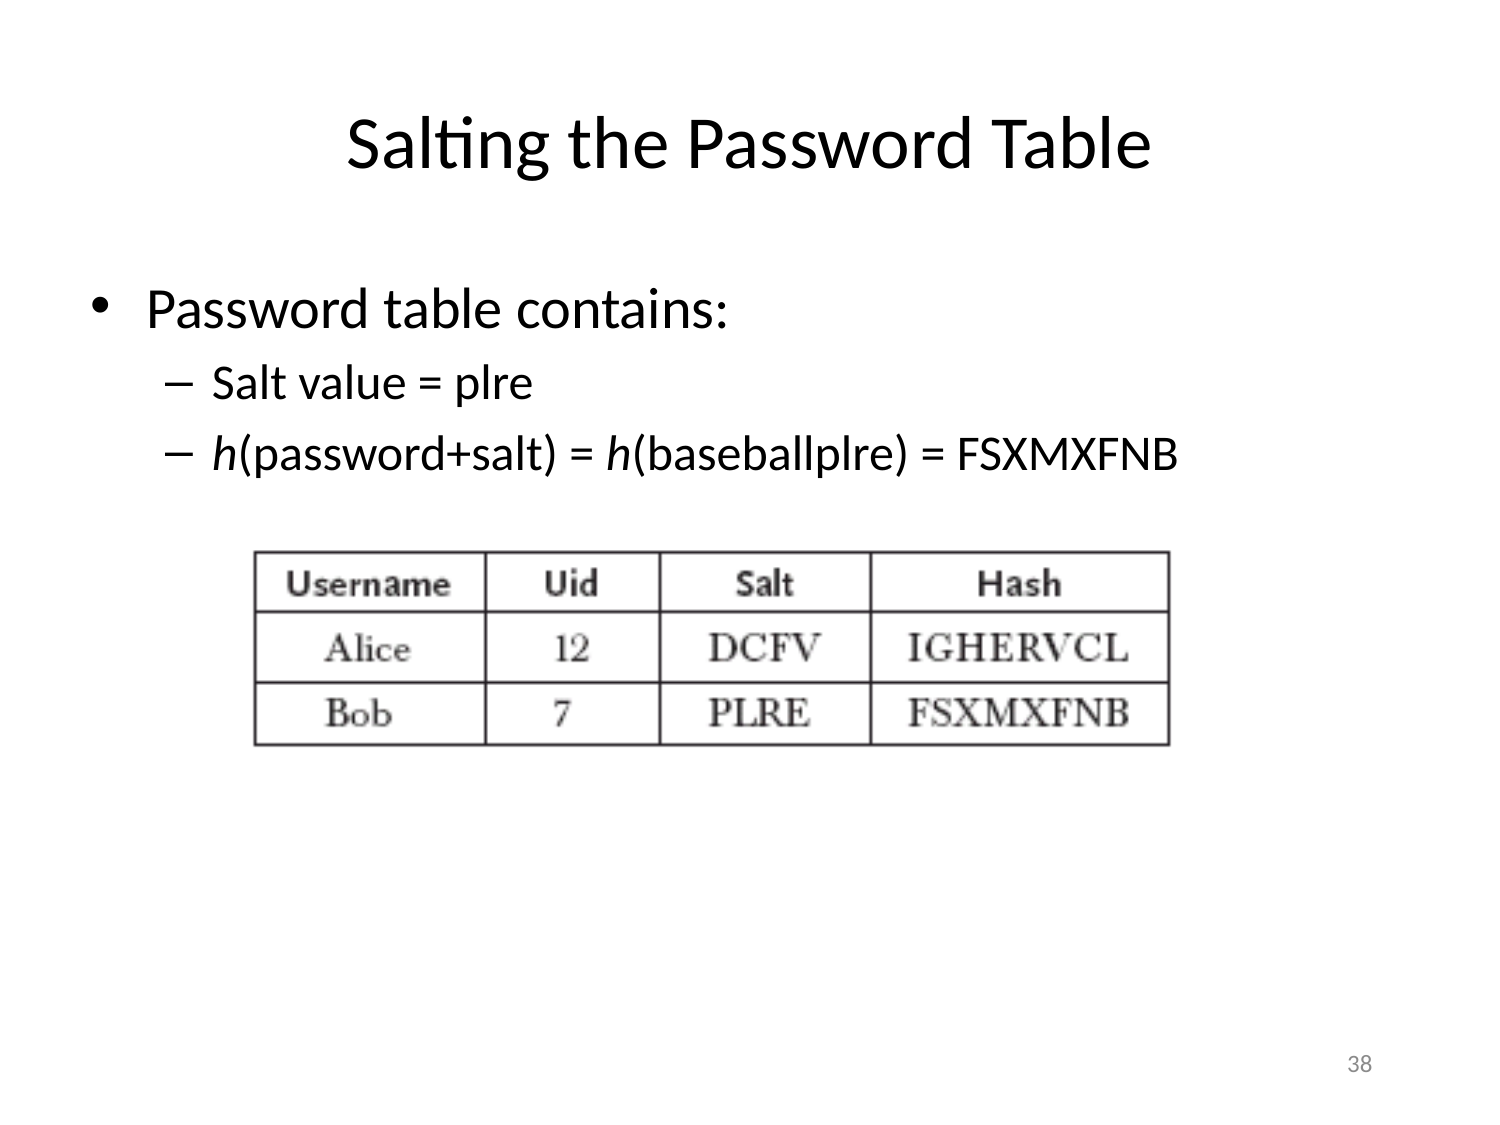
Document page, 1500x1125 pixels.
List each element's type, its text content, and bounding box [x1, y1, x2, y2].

list Password table contains: Salt value = plre h(password+salt) = h(baseballplre) = FSXMXFNB [75, 262, 1425, 1005]
picture [249, 549, 1174, 750]
title Salting the Password Table [75, 45, 1425, 233]
slide_number 38 [1074, 1025, 1388, 1100]
